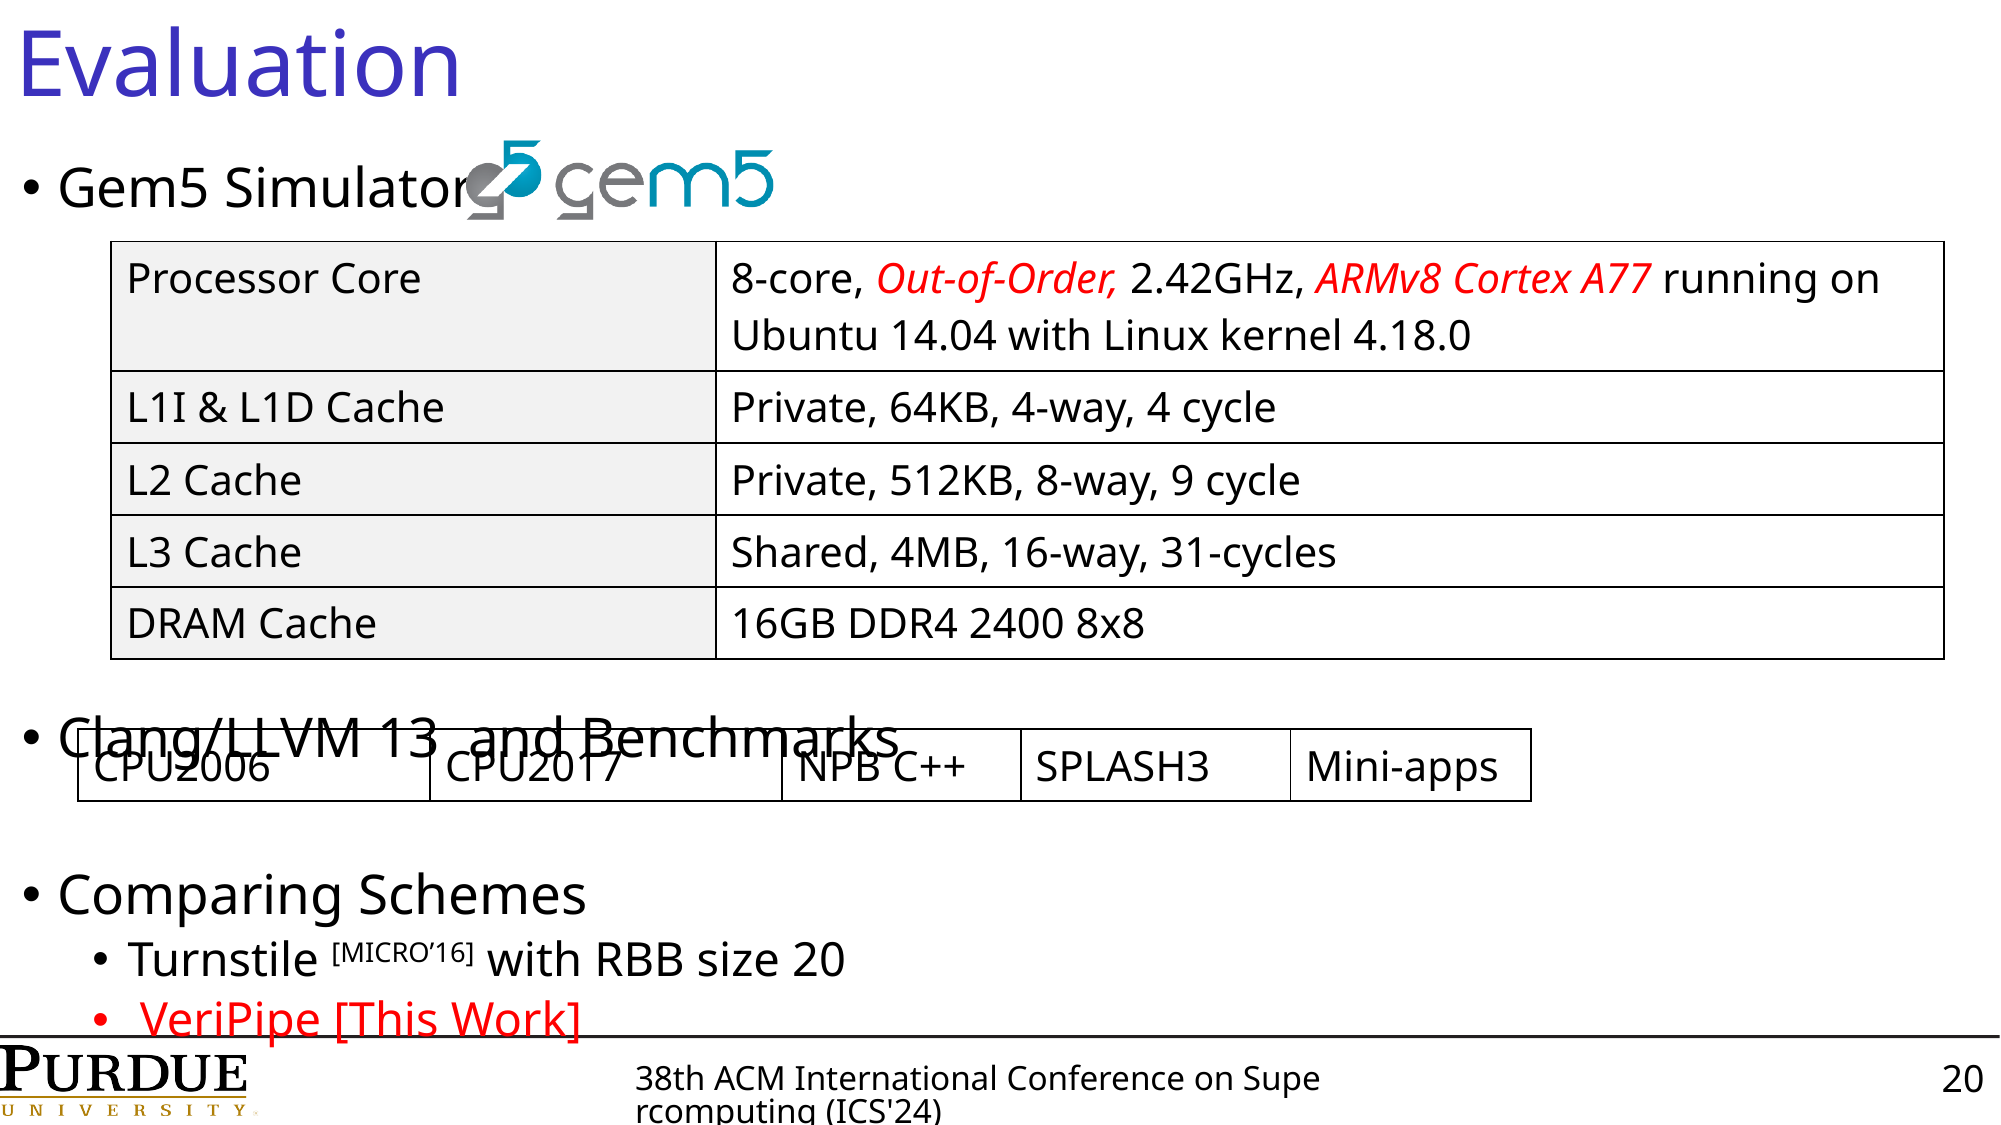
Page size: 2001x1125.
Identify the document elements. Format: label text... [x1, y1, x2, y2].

table_cell Private, 64KB, 4-way, 4 cycle [717, 372, 1943, 442]
table_header NPB C++ [783, 730, 1020, 800]
picture [0, 1045, 259, 1116]
table_cell Private, 512KB, 8-way, 9 cycle [717, 444, 1943, 514]
table_header CPU2006 [79, 730, 429, 800]
picture [432, 102, 805, 251]
table_cell DRAM Cache [112, 588, 715, 658]
table_header SPLASH3 [1022, 730, 1290, 800]
text_box Evaluation [0, 0, 483, 121]
table_header Processor Core [112, 242, 715, 370]
table_header CPU2017 [431, 730, 781, 800]
footer 38th ACM International Conference on Supercomputing (ICS'24) [620, 1045, 1338, 1115]
slide_number 20 [1855, 1050, 2000, 1110]
table_cell L2 Cache [112, 444, 715, 514]
list Gem5 Simulator Clang/LLVM 13 and Benchmarks Comparing Schemes Turnstile [MICRO’16] with RBB size 20 VeriPipe [This Work] [6, 153, 2000, 1061]
table_cell 16GB DDR4 2400 8x8 [717, 588, 1943, 658]
table_cell L1I & L1D Cache [112, 372, 715, 442]
table_cell L3 Cache [112, 516, 715, 586]
table_header Mini-apps [1291, 730, 1530, 800]
table_cell Shared, 4MB, 16-way, 31-cycles [717, 516, 1943, 586]
table_header 8-core, Out-of-Order, 2.42GHz, ARMv8 Cortex A77 running on Ubuntu 14.04 with Linux kernel 4.18.0 [717, 242, 1943, 370]
